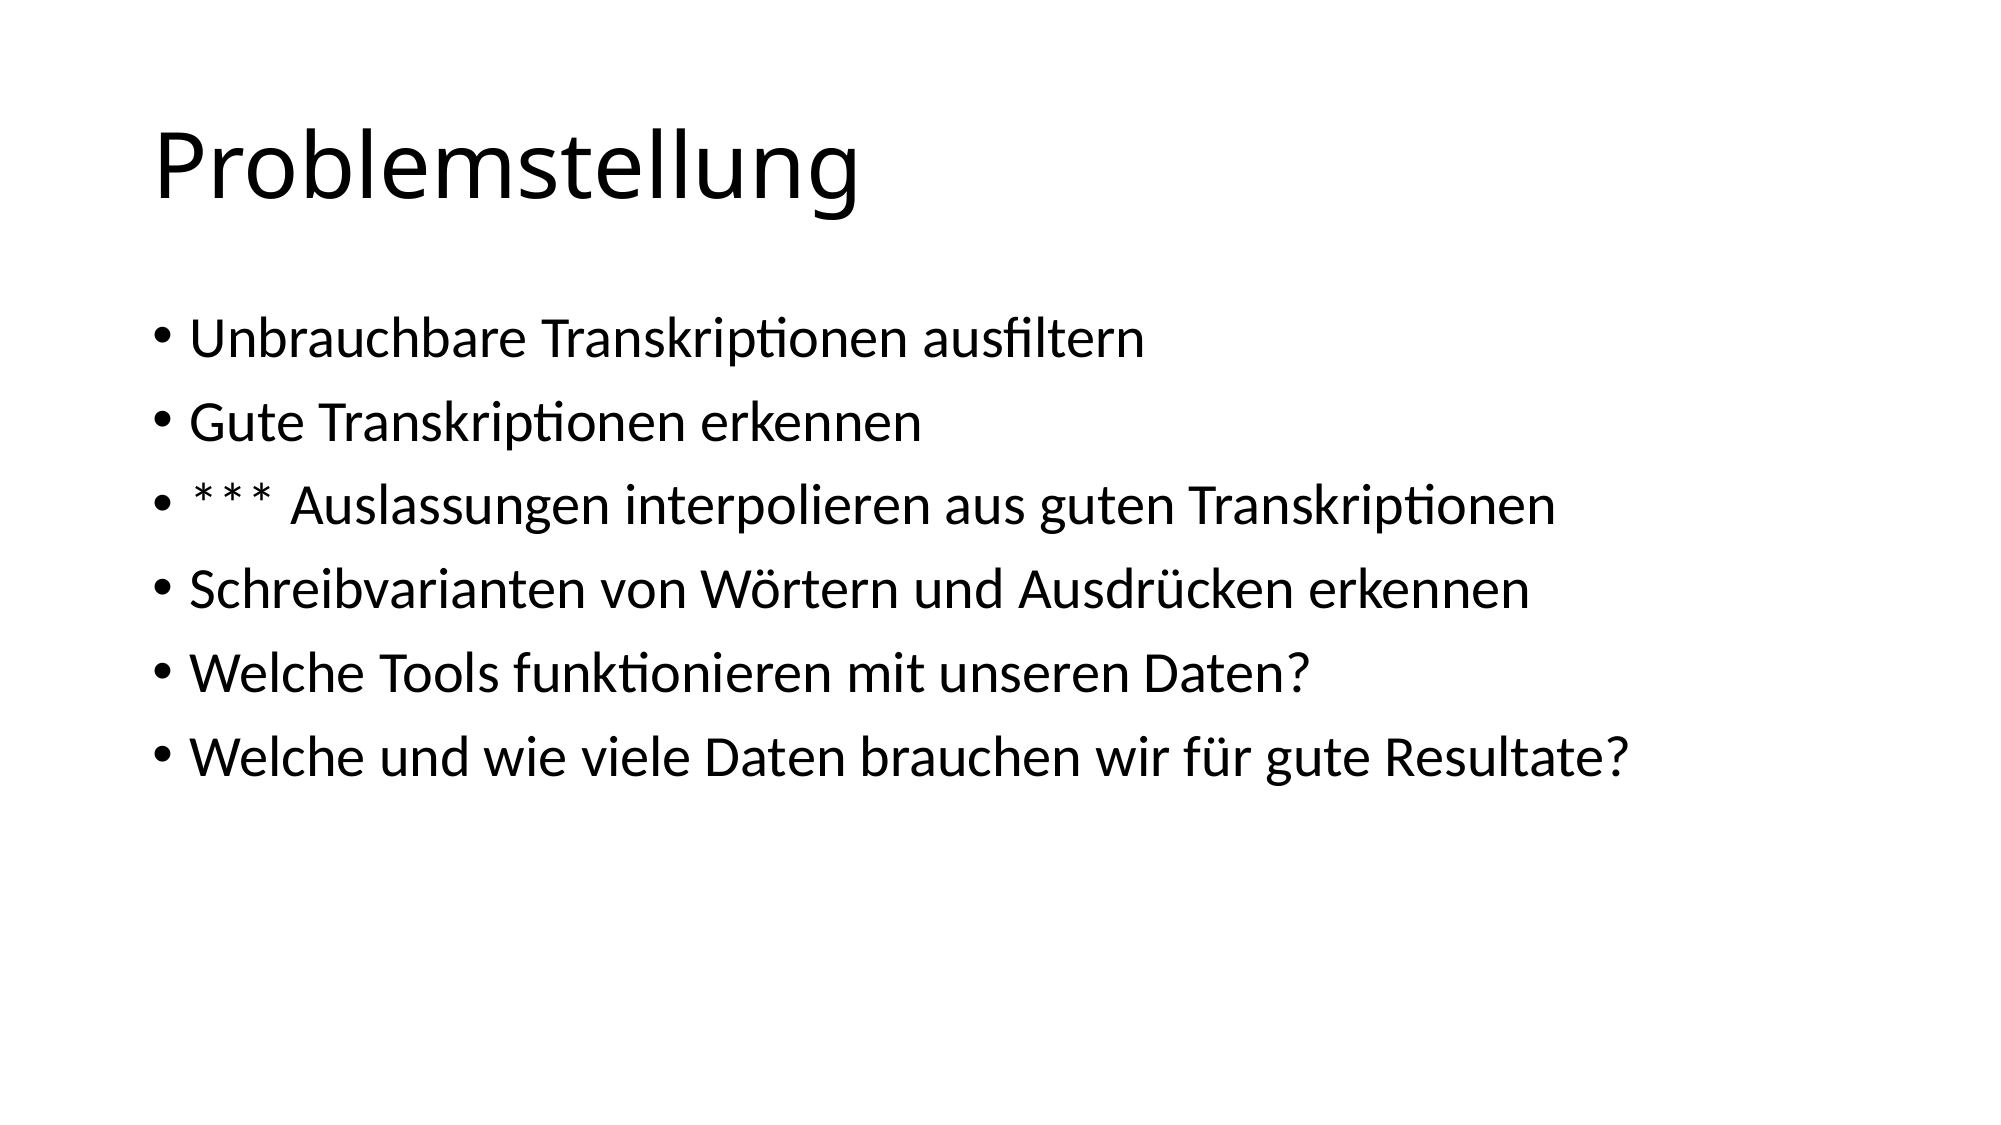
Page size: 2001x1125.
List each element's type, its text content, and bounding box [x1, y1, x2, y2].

list Unbrauchbare Transkriptionen ausfiltern Gute Transkriptionen erkennen *** Auslassungen interpolieren aus guten Transkriptionen Schreibvarianten von Wörtern und Ausdrücken erkennen Welche Tools funktionieren mit unseren Daten? Welche und wie viele Daten brauchen wir für gute Resultate? [137, 299, 1863, 1014]
title Problemstellung [137, 59, 1863, 278]
